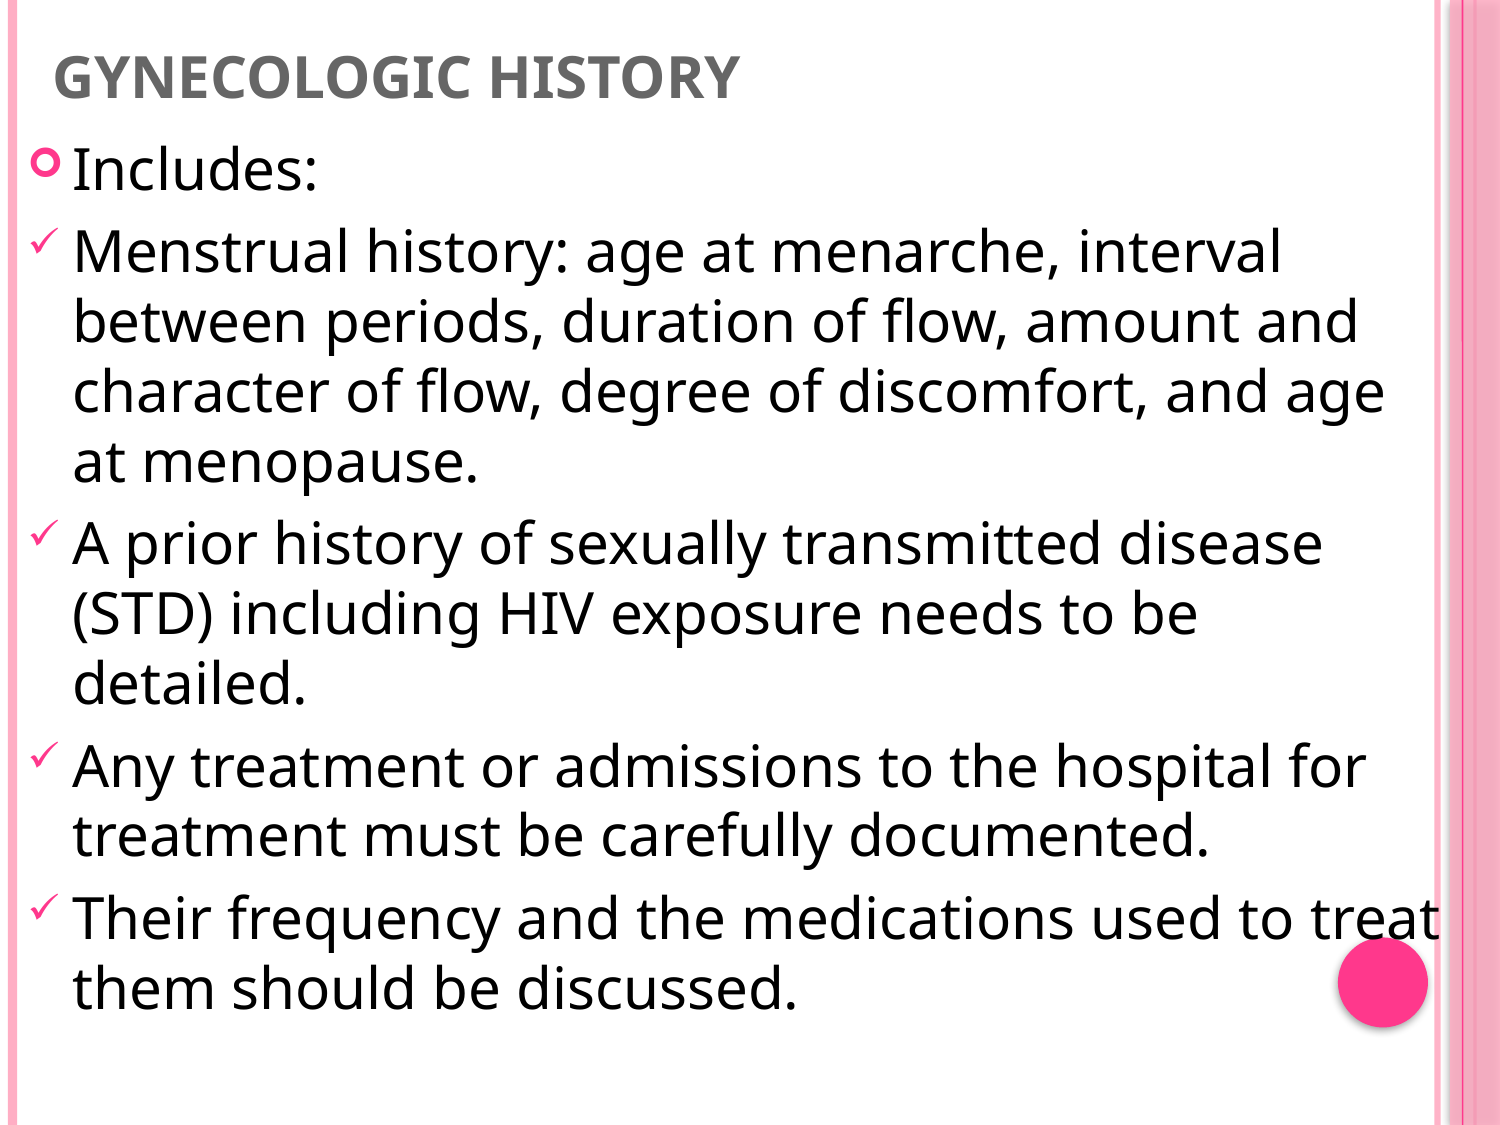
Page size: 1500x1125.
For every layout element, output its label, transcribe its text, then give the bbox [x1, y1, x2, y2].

title Gynecologic history [37, 0, 1300, 125]
list Includes: Menstrual history: age at menarche, interval between periods, duration of flow, amount and character of flow, degree of discomfort, and age at menopause. A prior history of sexually transmitted disease (STD) including HIV exposure needs to be detailed. Any treatment or admissions to the hospital for treatment must be carefully documented. Their frequency and the medications used to treat them should be discussed. [12, 125, 1463, 1125]
